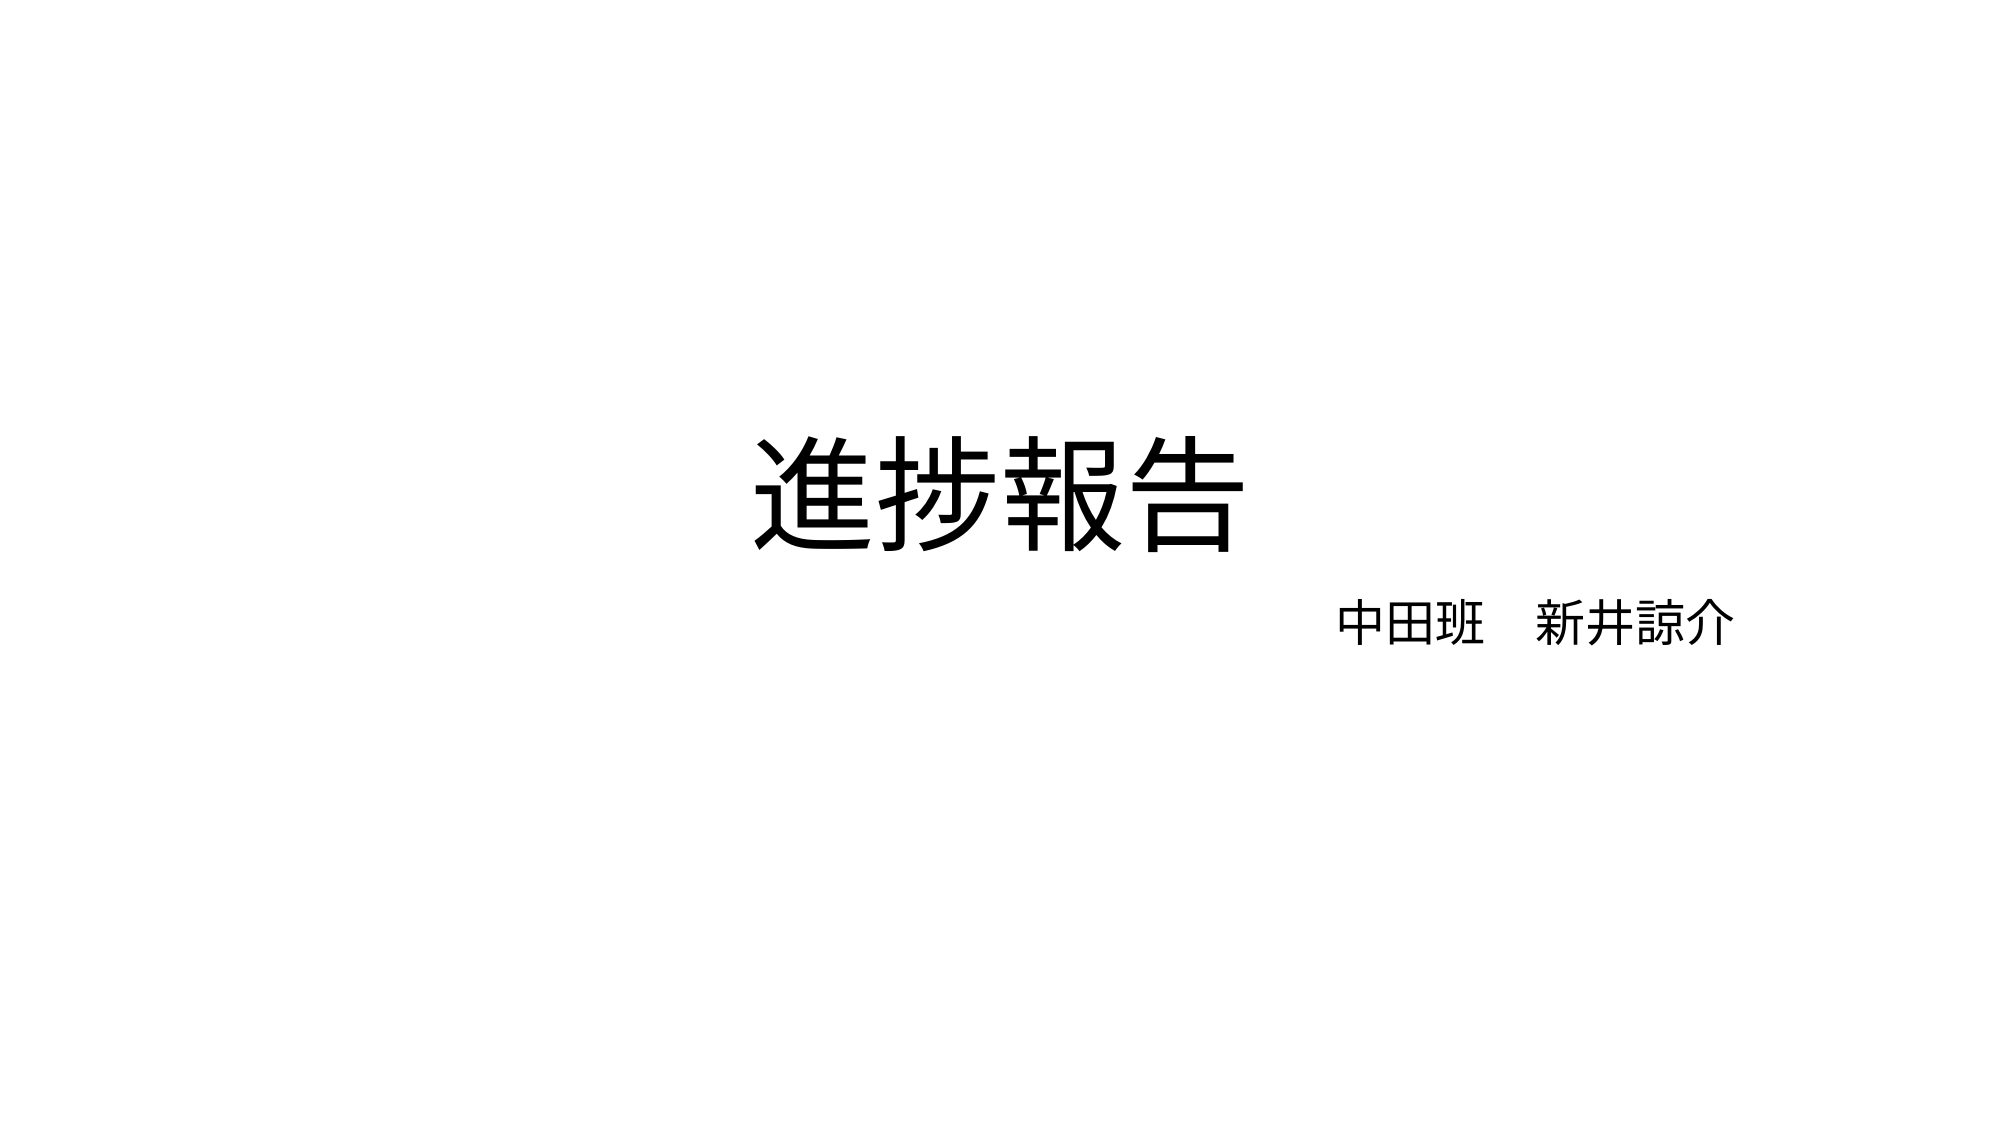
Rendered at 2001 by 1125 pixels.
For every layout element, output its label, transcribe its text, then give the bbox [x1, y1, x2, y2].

subtitle 中田班 新井諒介 [249, 590, 1750, 863]
title 進捗報告 [249, 184, 1750, 576]
